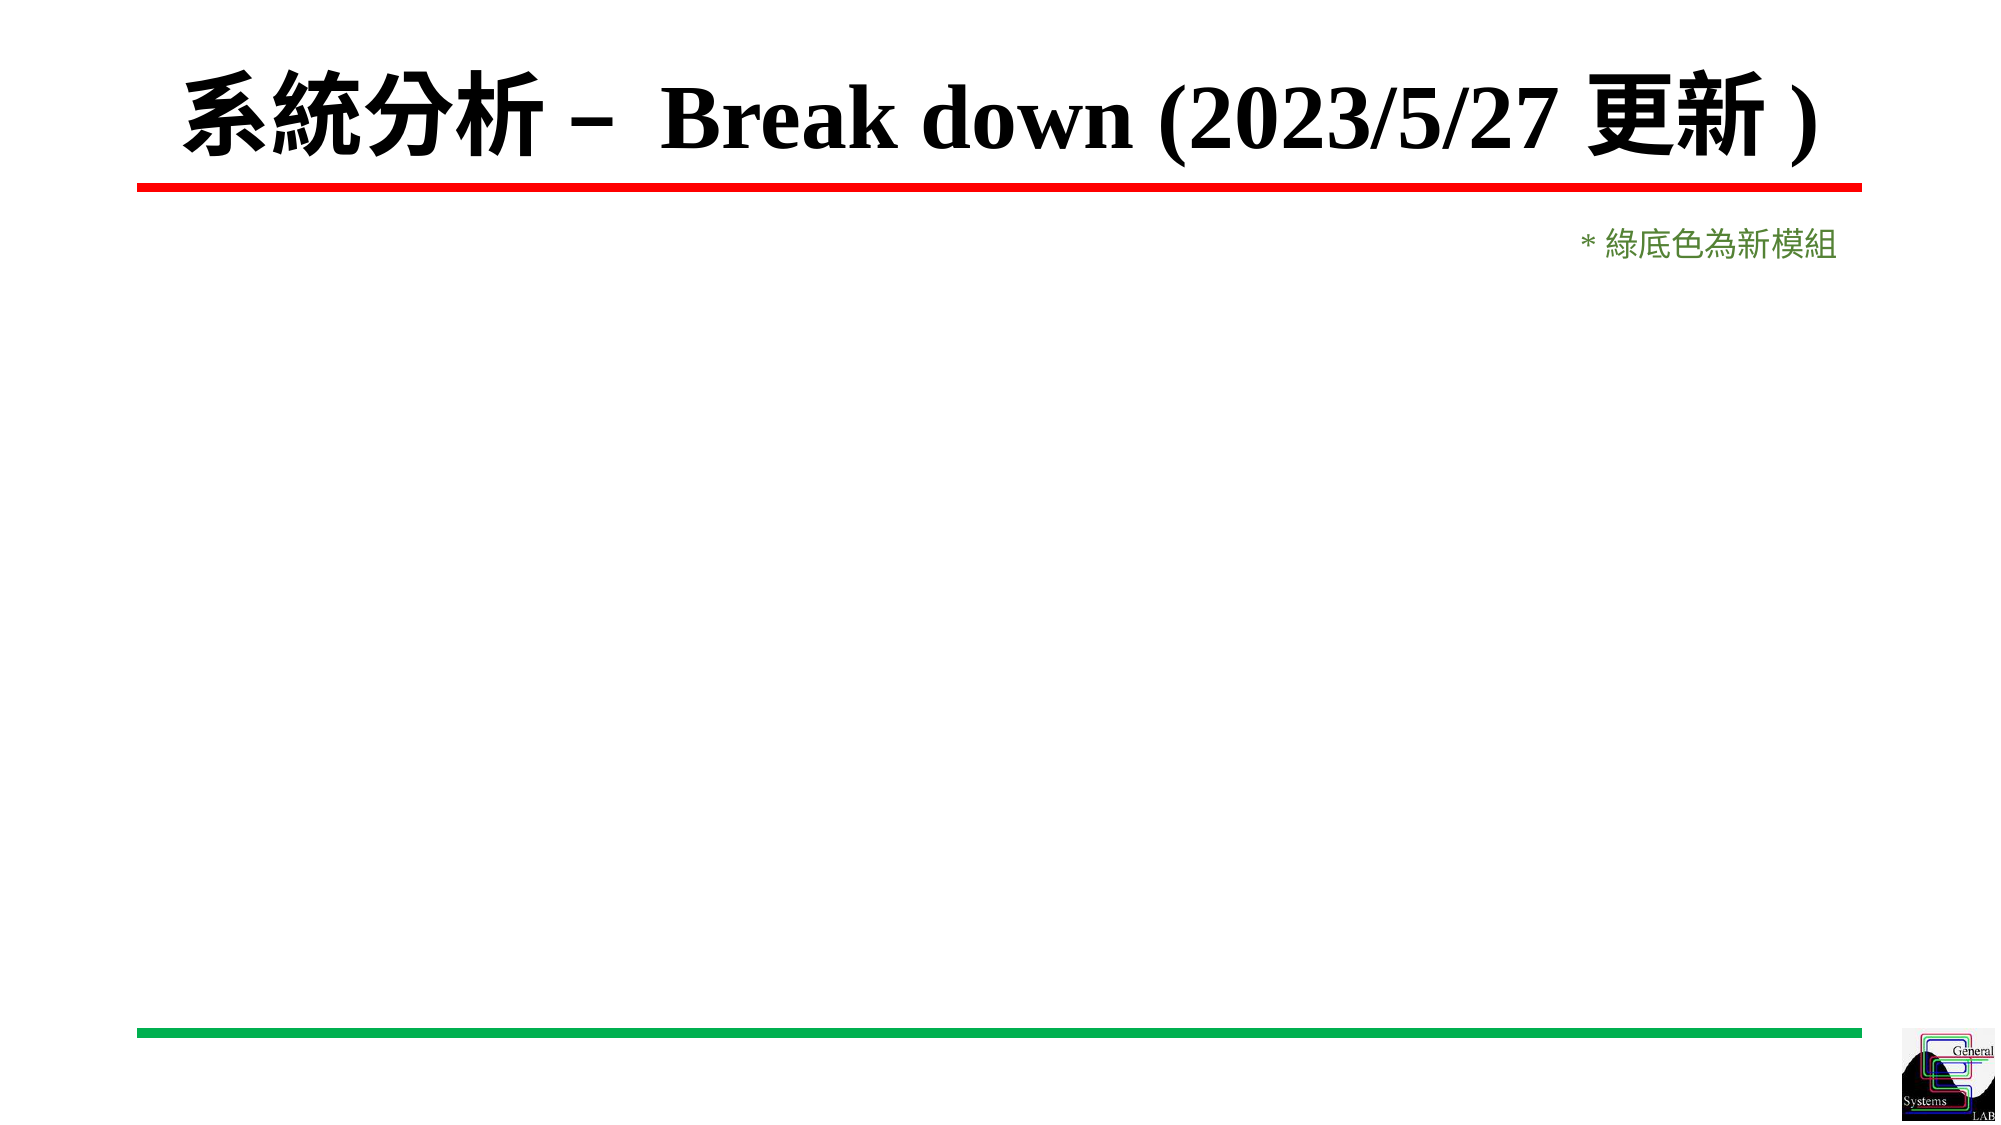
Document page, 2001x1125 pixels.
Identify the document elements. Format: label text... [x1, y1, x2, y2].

title 系統分析 – Break down (2023/5/27更新) [137, 59, 1863, 178]
picture [1902, 1028, 1995, 1121]
text_box *綠底色為新模組 [1490, 216, 1863, 271]
